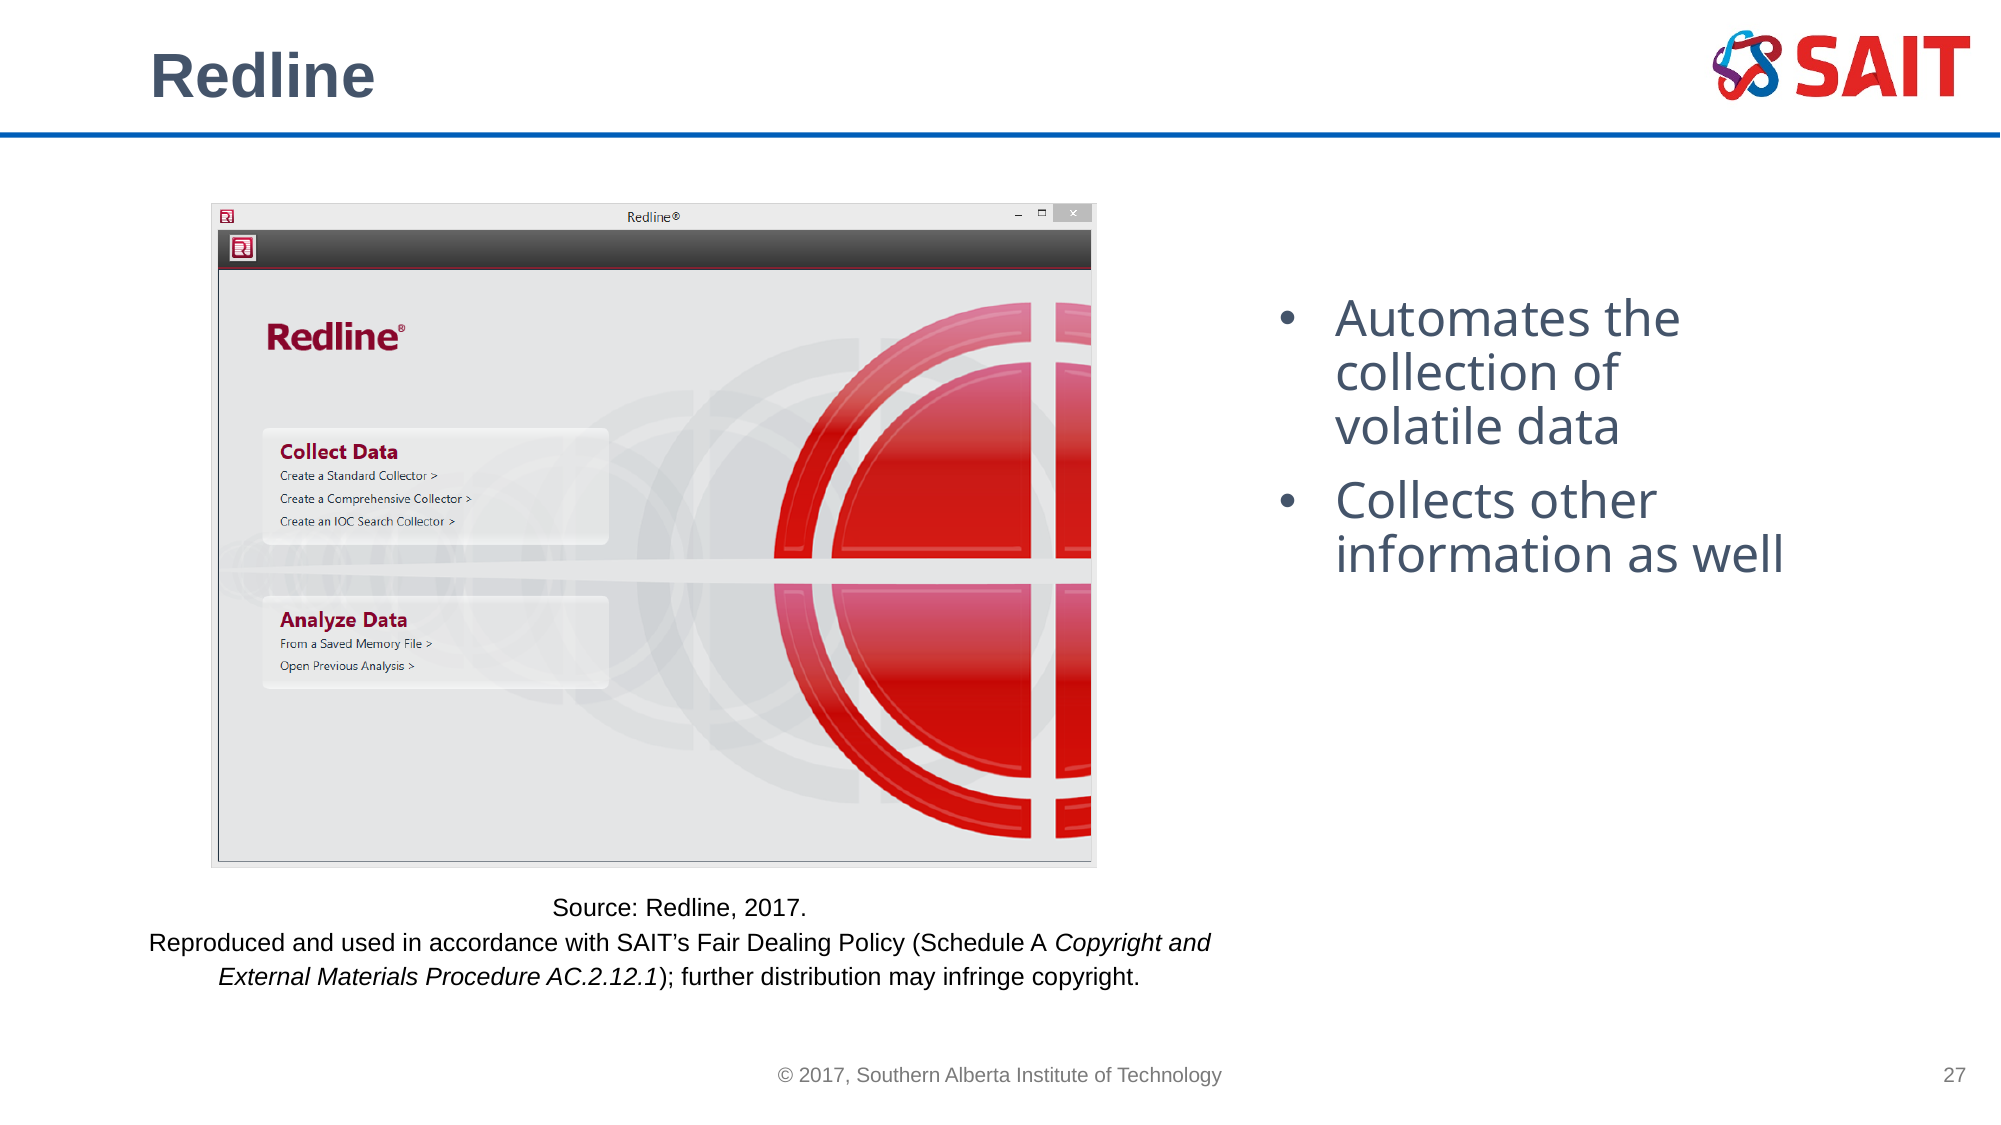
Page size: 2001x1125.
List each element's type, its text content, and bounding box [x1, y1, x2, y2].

picture [1682, 0, 2000, 130]
text_box Source: Redline, 2017. Reproduced and used in accordance with SAIT’s Fair Dealing Policy (Schedule A Copyright and External Materials Procedure AC.2.12.1); further distribution may infringe copyright. [96, 879, 1264, 998]
list Automates the collection of volatile data Collects other information as well [1263, 285, 1804, 786]
title Redline [135, 25, 1600, 129]
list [211, 203, 1097, 868]
